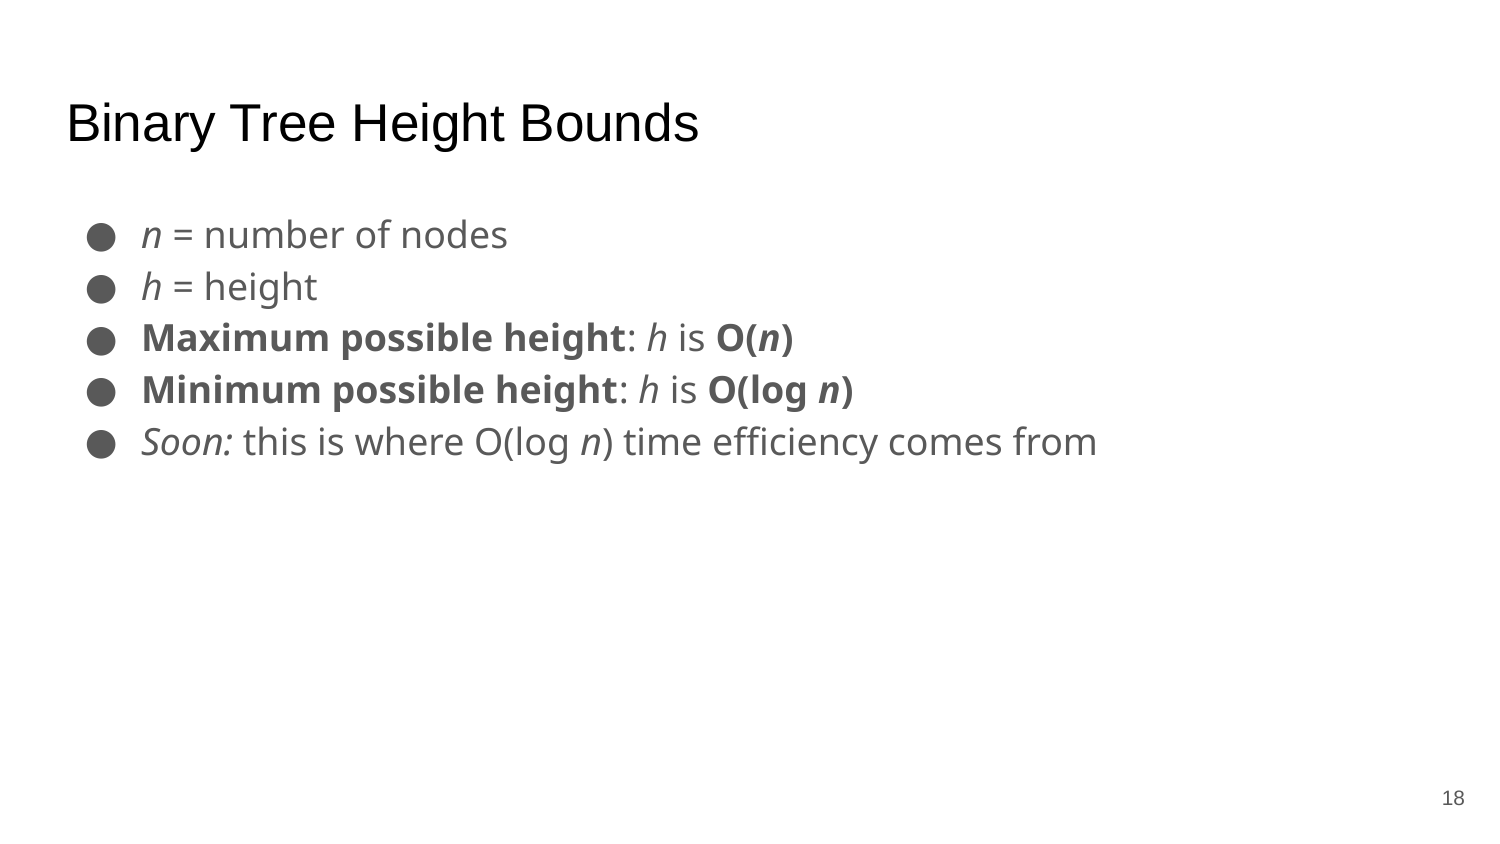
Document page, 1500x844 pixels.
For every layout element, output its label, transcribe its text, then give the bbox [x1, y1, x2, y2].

title Binary Tree Height Bounds [51, 72, 1449, 167]
list n = number of nodes h = height Maximum possible height: h is O(n) Minimum possible height: h is O(log n) Soon: this is where O(log n) time efficiency comes from [51, 189, 1449, 750]
slide_number ‹#› [1389, 764, 1480, 830]
